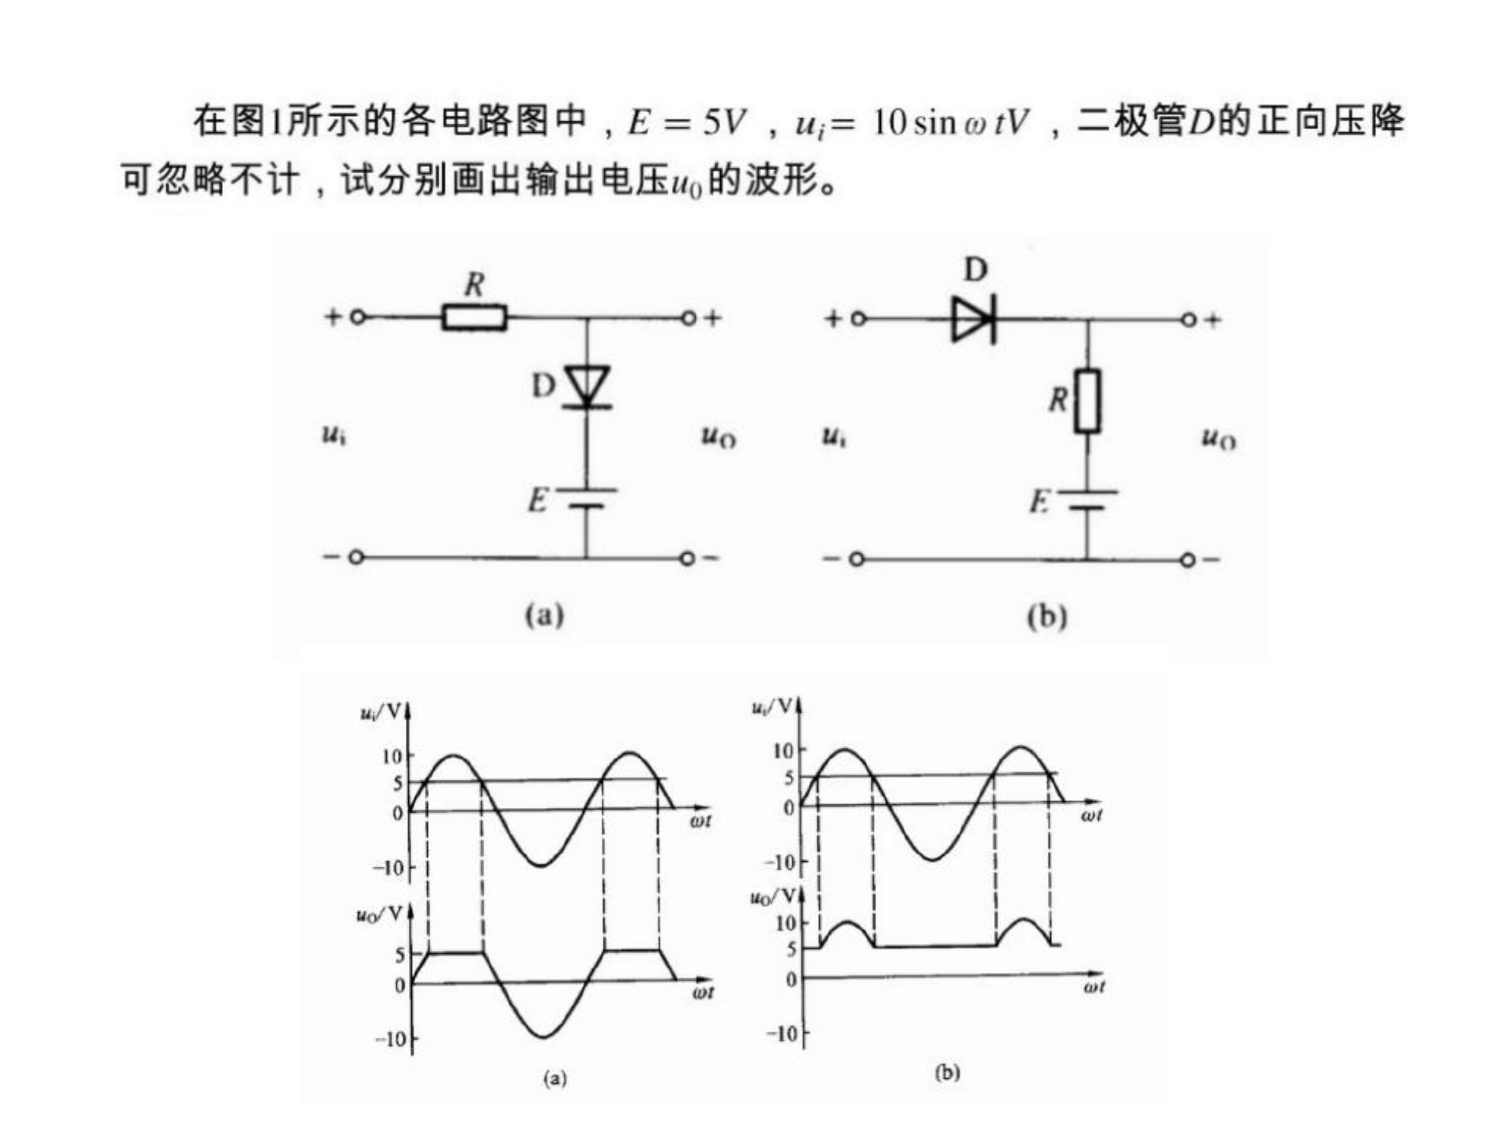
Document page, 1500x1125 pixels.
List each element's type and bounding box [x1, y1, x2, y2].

picture [111, 77, 1429, 1120]
